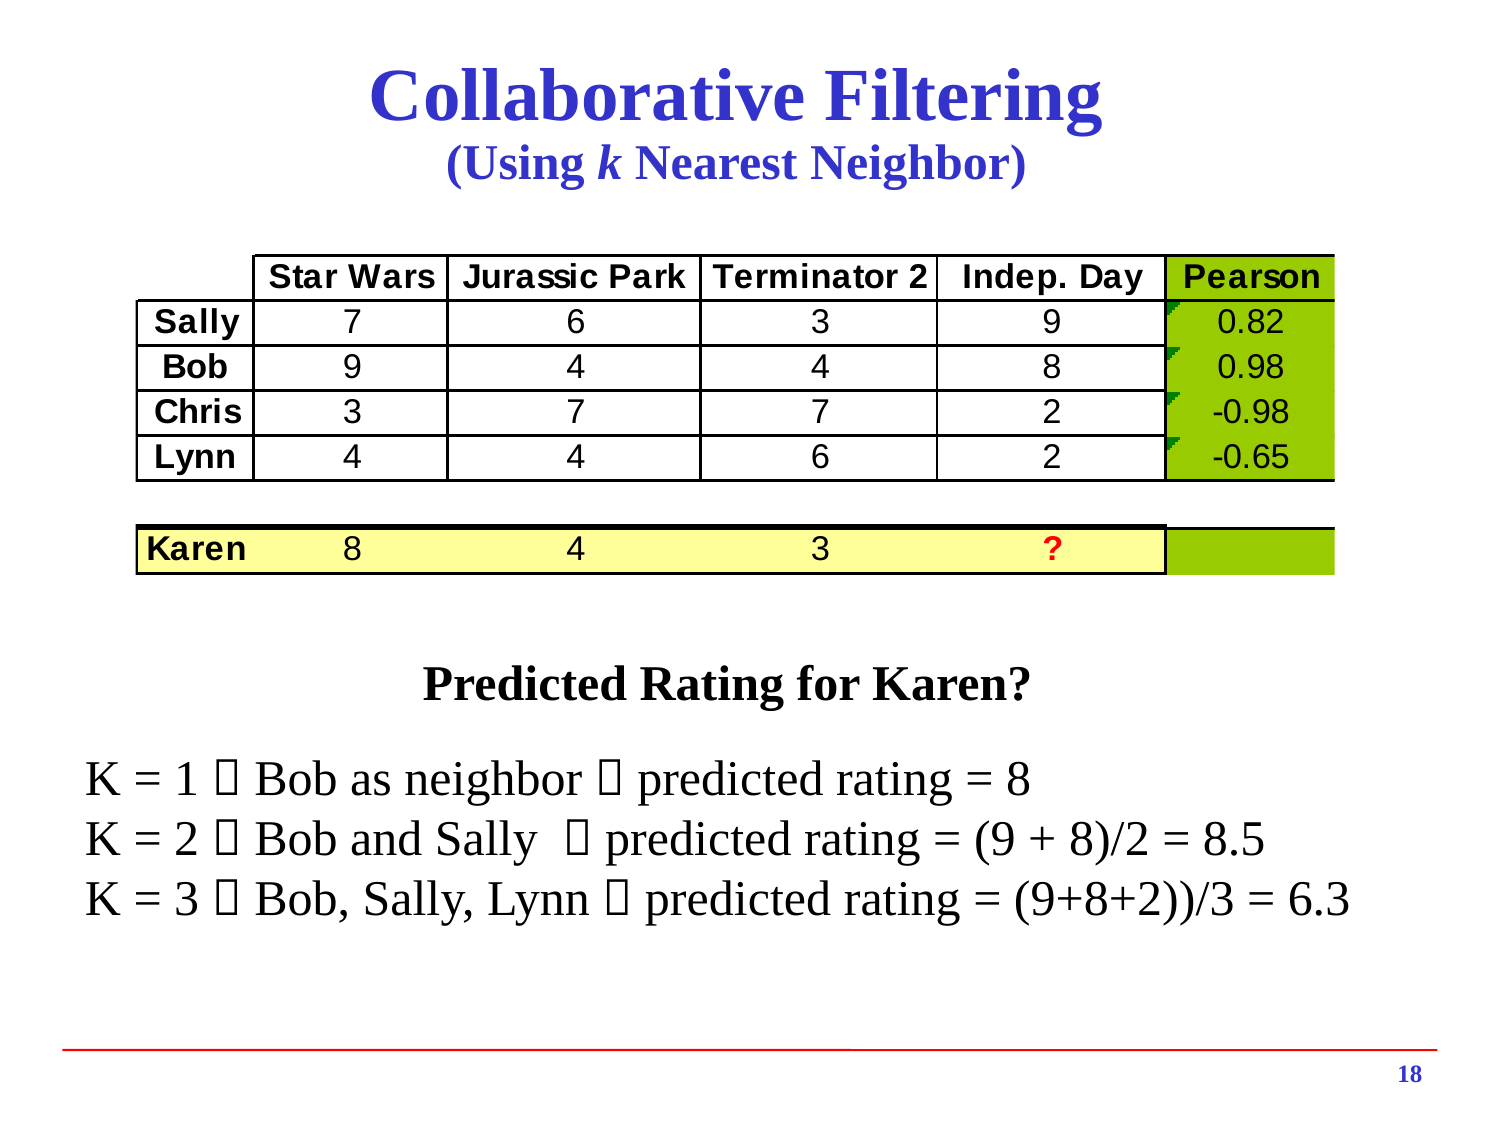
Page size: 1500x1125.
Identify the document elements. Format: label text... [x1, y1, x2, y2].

slide_number 18 [1125, 1050, 1438, 1100]
text_box Collaborative Filtering (Using k Nearest Neighbor) [43, 47, 1430, 198]
text_box Predicted Rating for Karen? [407, 643, 1048, 719]
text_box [135, 254, 1338, 578]
text_box K = 1  Bob as neighbor  predicted rating = 8 K = 2  Bob and Sally  predicted rating = (9 + 8)/2 = 8.5 K = 3  Bob, Sally, Lynn  predicted rating = (9+8+2))/3 = 6.3 [70, 737, 1403, 993]
